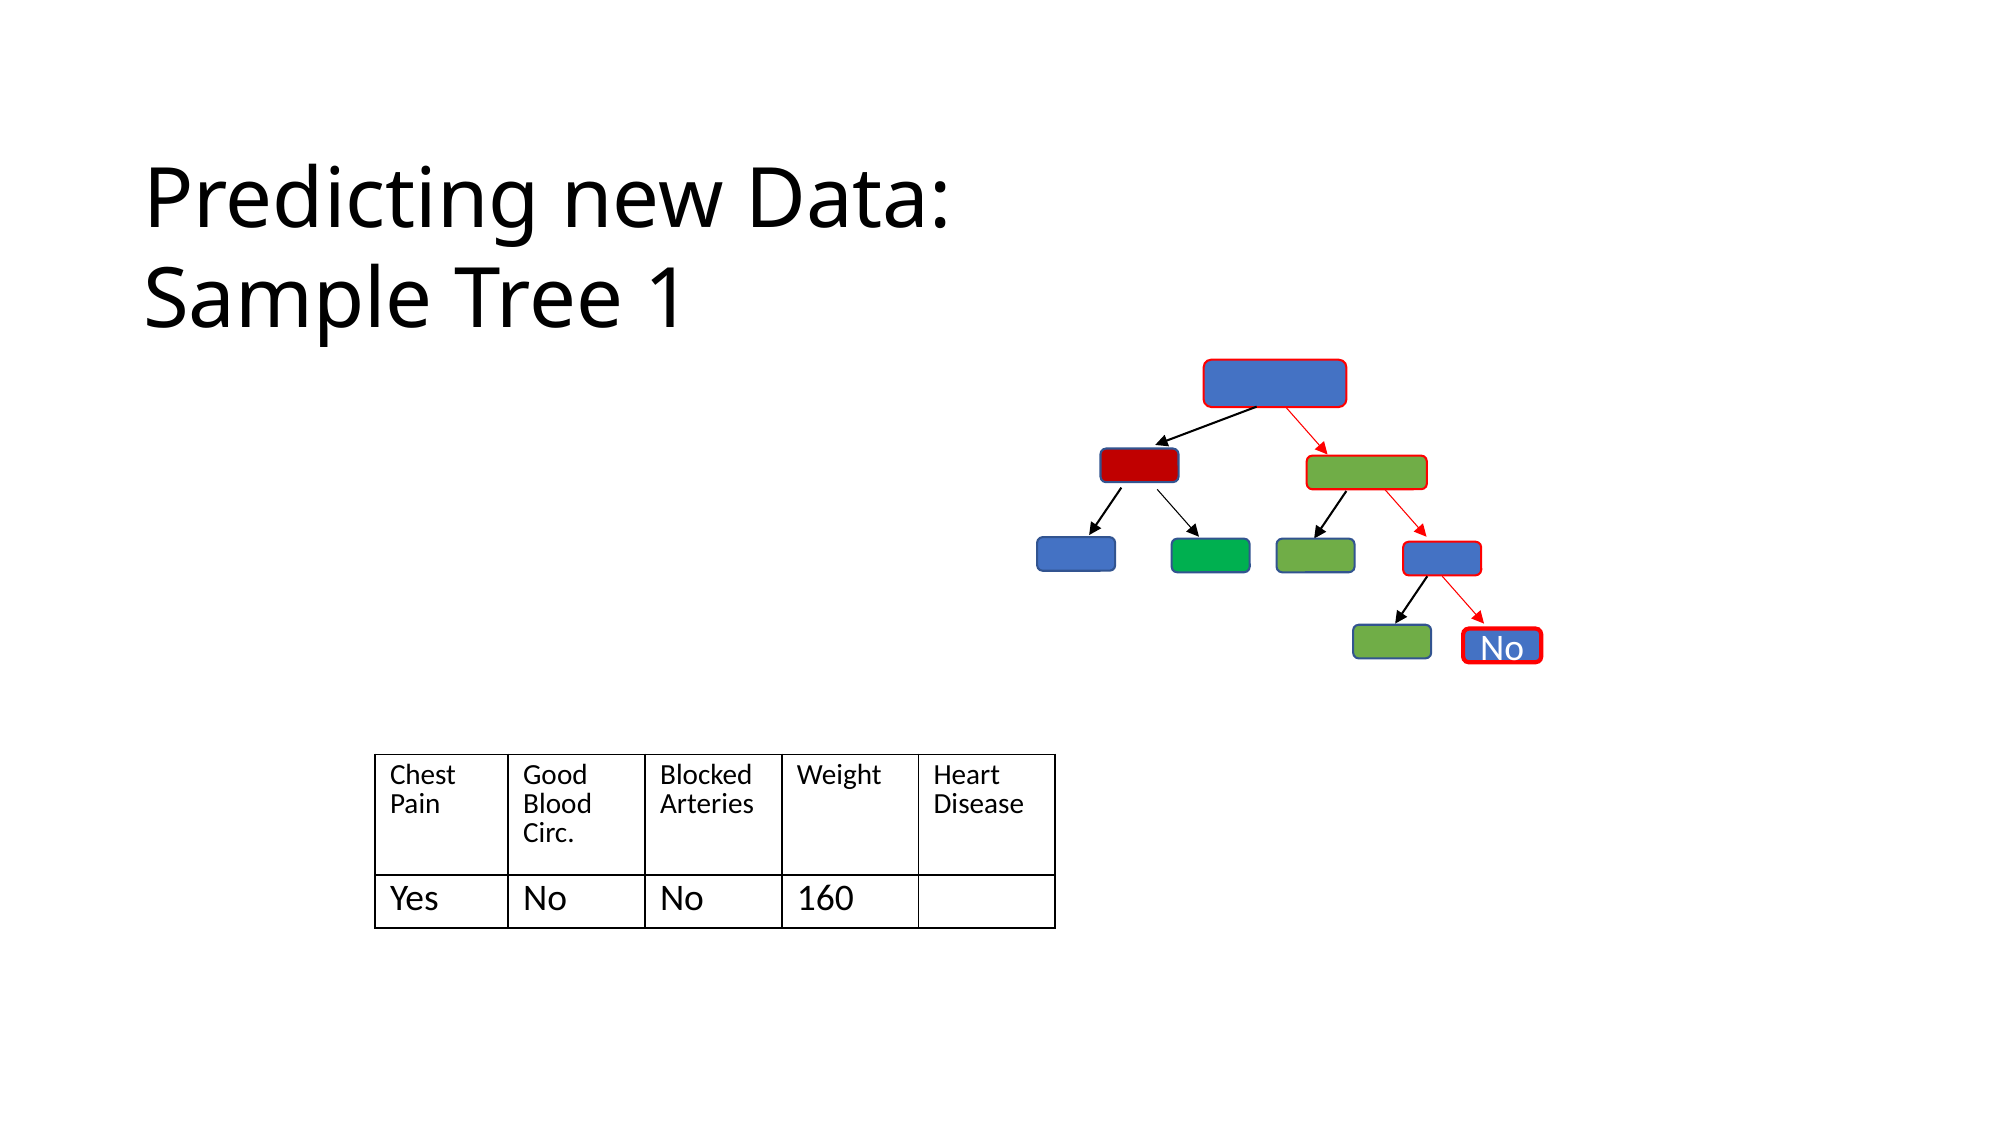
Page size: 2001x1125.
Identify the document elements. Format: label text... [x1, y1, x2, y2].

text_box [1155, 406, 1257, 445]
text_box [1384, 489, 1427, 537]
text_box [1305, 454, 1428, 491]
table_header Good Blood Circ. [509, 755, 644, 874]
table_cell Yes [376, 876, 507, 927]
text_box [1352, 623, 1433, 660]
text_box [1099, 447, 1180, 484]
text_box [1402, 540, 1483, 577]
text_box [1157, 489, 1199, 537]
table_header Blocked Arteries [646, 755, 781, 874]
text_box [1202, 358, 1348, 409]
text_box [1395, 576, 1428, 624]
table_header Chest Pain [376, 755, 507, 874]
table_header Weight [783, 755, 918, 874]
table_cell [919, 876, 1054, 927]
text_box [1275, 537, 1356, 574]
table_cell No [509, 876, 644, 927]
text_box [1170, 537, 1251, 574]
text_box No [1462, 627, 1543, 664]
text_box Predicting new Data: Sample Tree 1 [128, 136, 1051, 352]
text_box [1285, 407, 1328, 455]
table_header Heart Disease [919, 755, 1054, 874]
table_cell No [646, 876, 781, 927]
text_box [1442, 576, 1484, 624]
table_cell 160 [783, 876, 918, 927]
text_box [1036, 536, 1117, 572]
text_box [1089, 487, 1122, 536]
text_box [1314, 491, 1347, 539]
